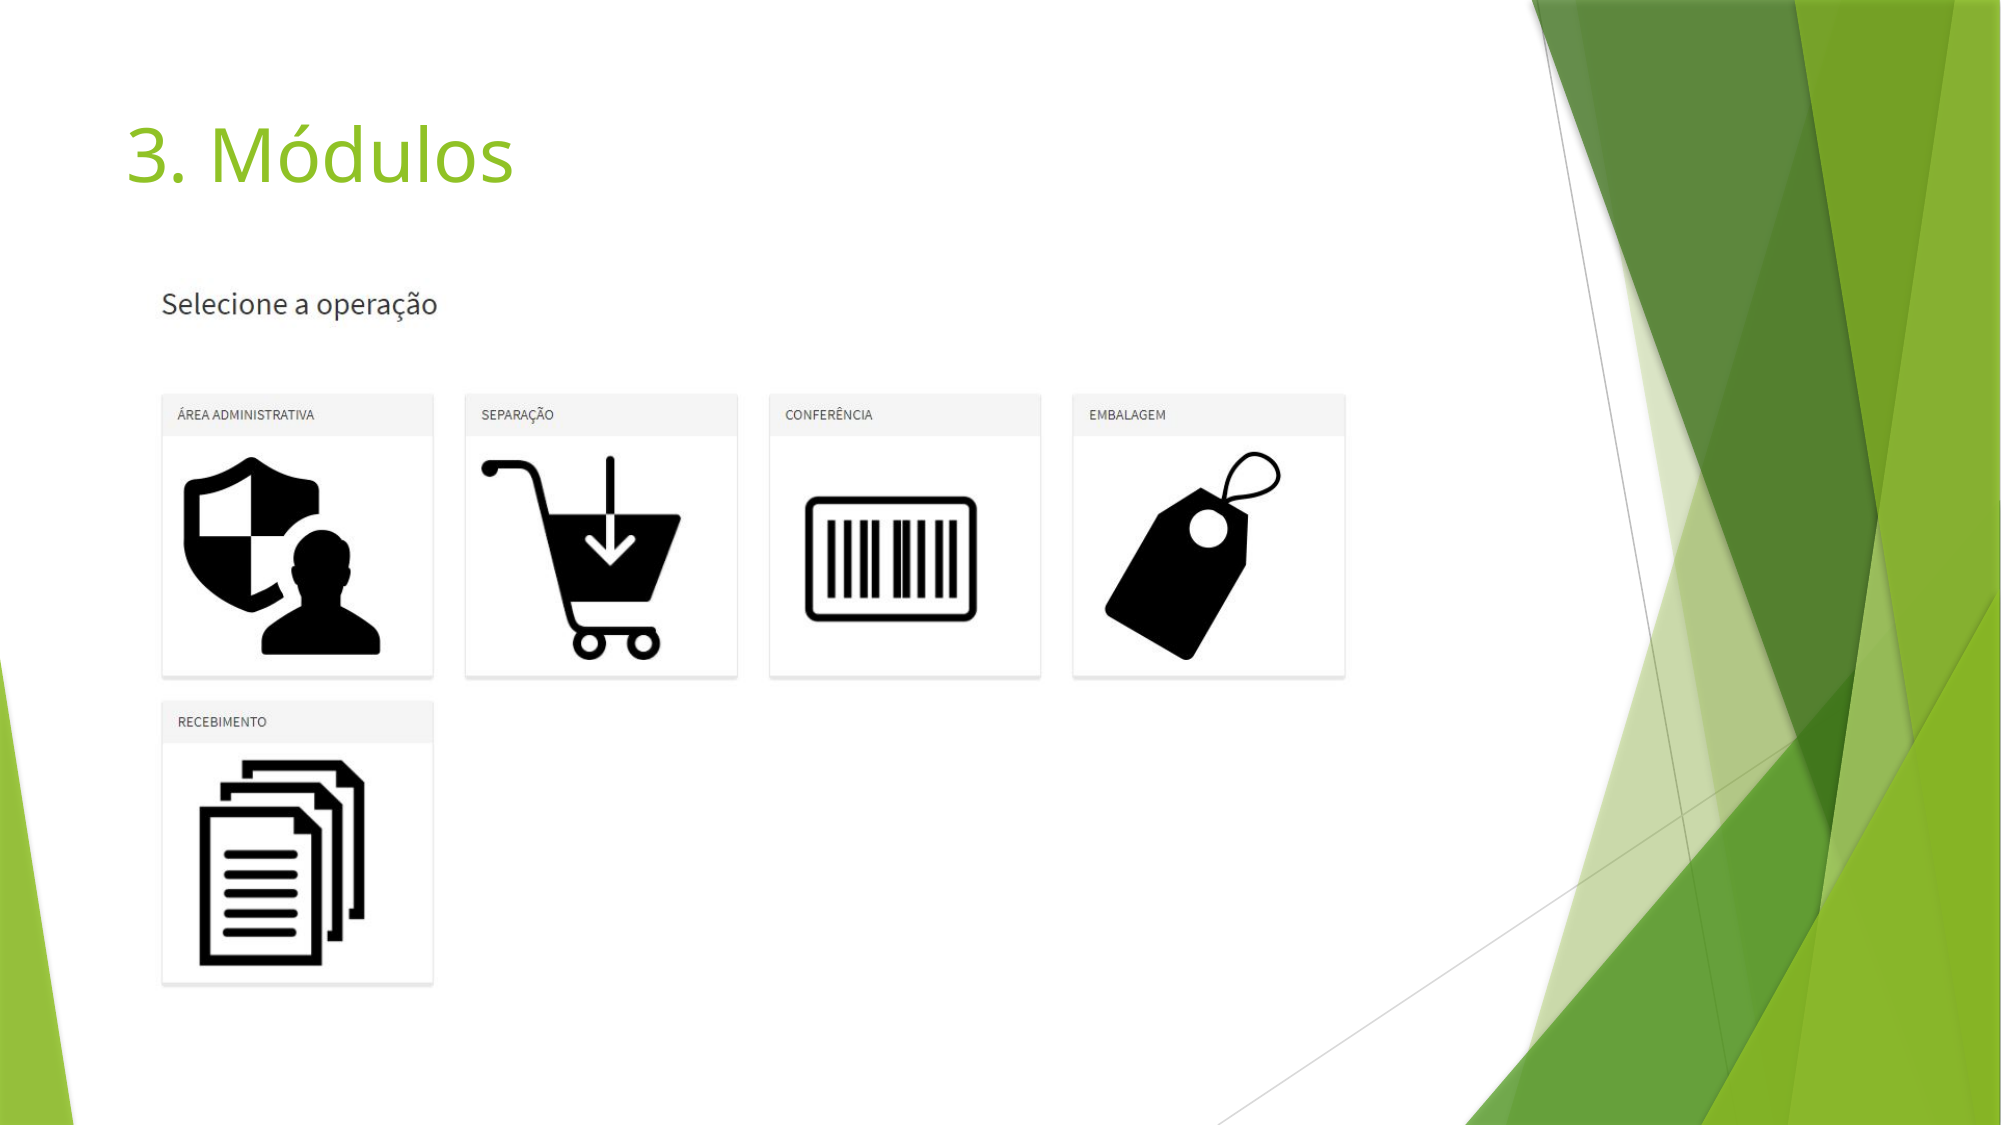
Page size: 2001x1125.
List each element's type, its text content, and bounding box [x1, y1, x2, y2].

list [146, 278, 1358, 992]
title 3. Módulos [111, 99, 1522, 317]
